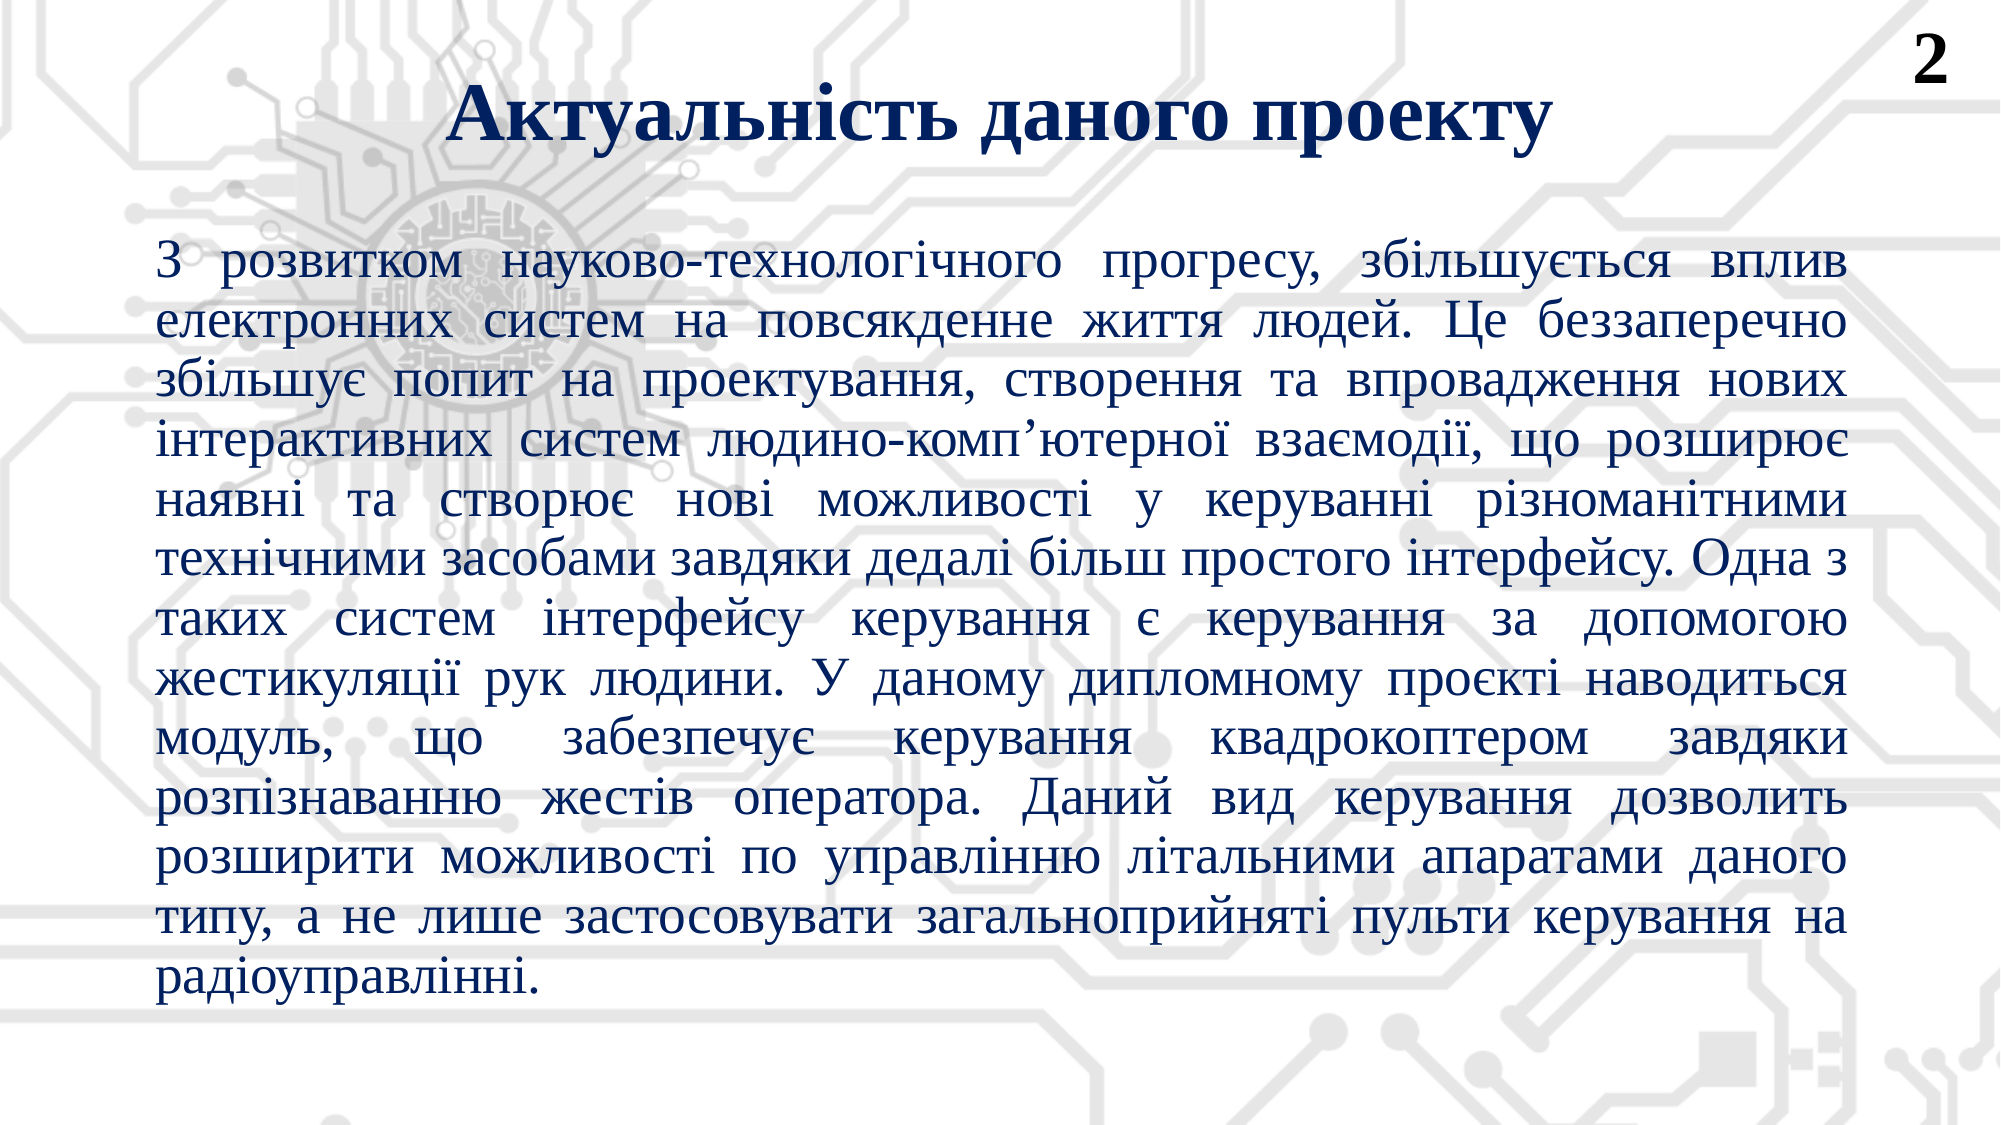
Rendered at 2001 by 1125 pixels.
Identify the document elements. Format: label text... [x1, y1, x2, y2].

list З розвитком науково-технологічного прогресу, збільшується вплив електронних систем на повсякденне життя людей. Це беззаперечно збільшує попит на проектування, створення та впровадження нових інтерактивних систем людино-комп’ютерної взаємодії, що розширює наявні та створює нові можливості у керуванні різноманітними технічними засобами завдяки дедалі більш простого інтерфейсу. Одна з таких систем інтерфейсу керування є керування за допомогою жестикуляції рук людини. У даному дипломному проєкті наводиться модуль, що забезпечує керування квадрокоптером завдяки розпізнаванню жестів оператора. Даний вид керування дозволить розширити можливості по управлінню літальними апаратами даного типу, а не лише застосовувати загальноприйняті пульти керування на радіоуправлінні. [140, 222, 1865, 1020]
text_box 2 [1897, 0, 2000, 106]
picture [0, 0, 2001, 1125]
title Актуальність даного проекту [137, 4, 1863, 223]
